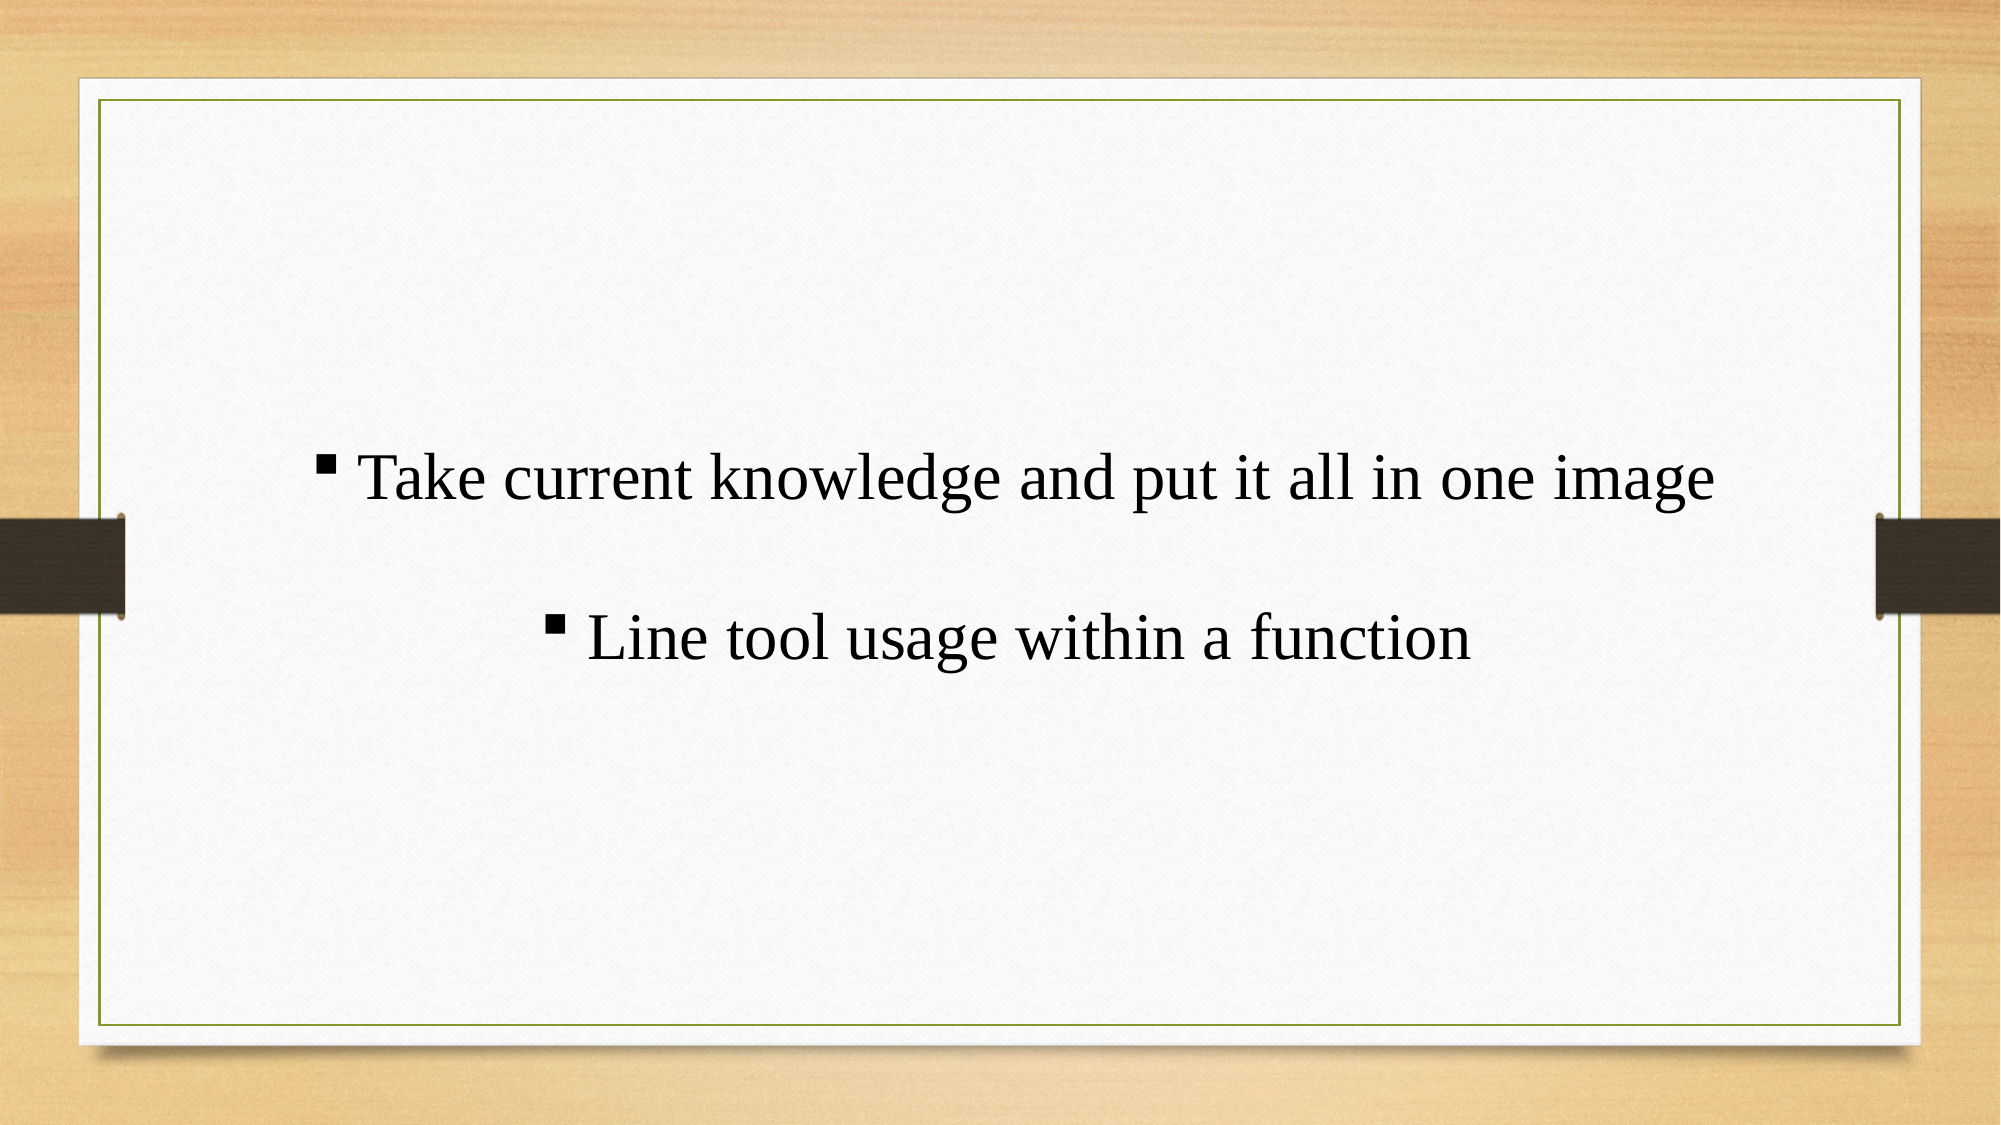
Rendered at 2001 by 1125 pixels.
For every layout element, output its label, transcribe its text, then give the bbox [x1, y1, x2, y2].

picture [0, 0, 2001, 1125]
text_box Take current knowledge and put it all in one image Line tool usage within a function [226, 345, 1805, 681]
